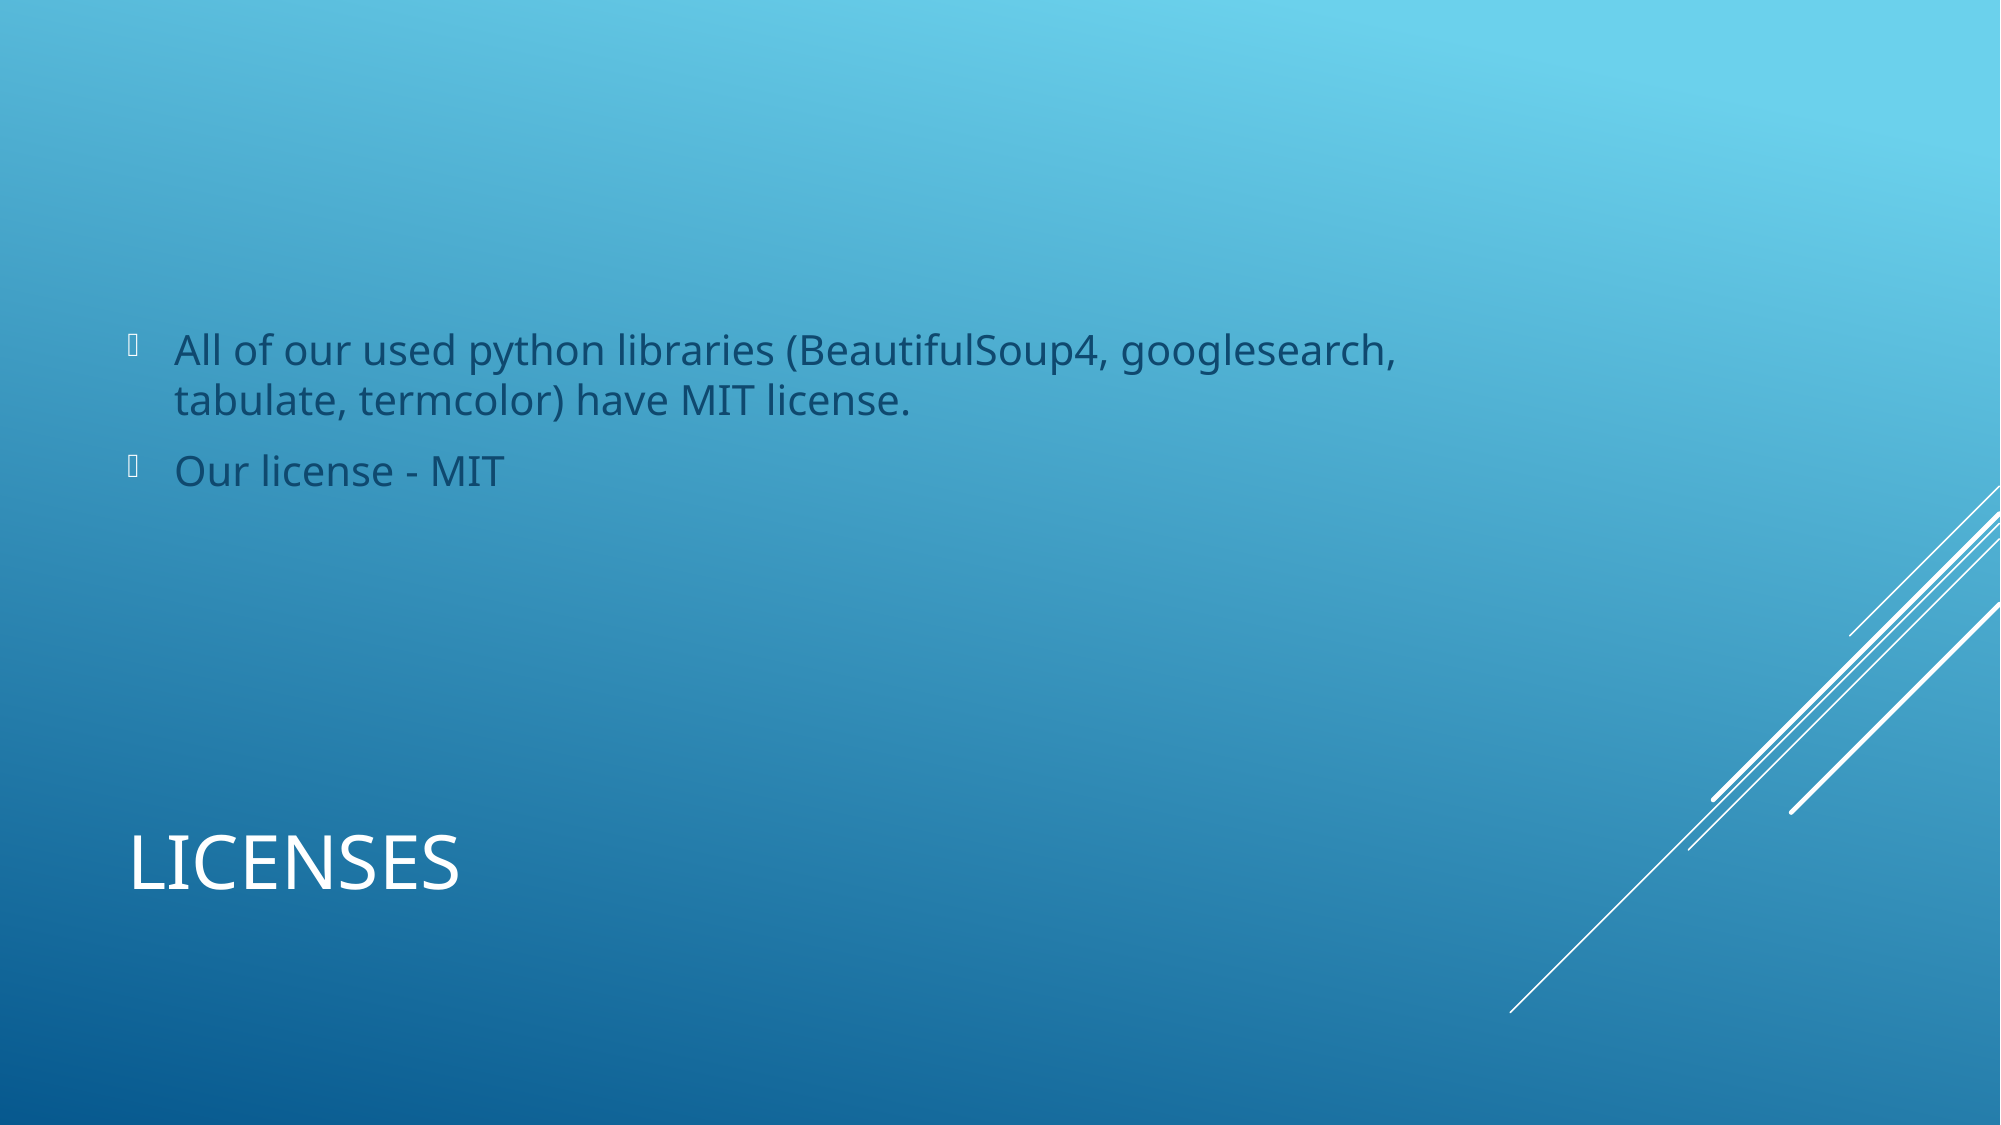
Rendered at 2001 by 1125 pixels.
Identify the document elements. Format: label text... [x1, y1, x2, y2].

list All of our used python libraries (BeautifulSoup4, googlesearch, tabulate, termcolor) have MIT license. Our license - MIT [112, 112, 1513, 706]
title Licenses [112, 736, 1513, 984]
